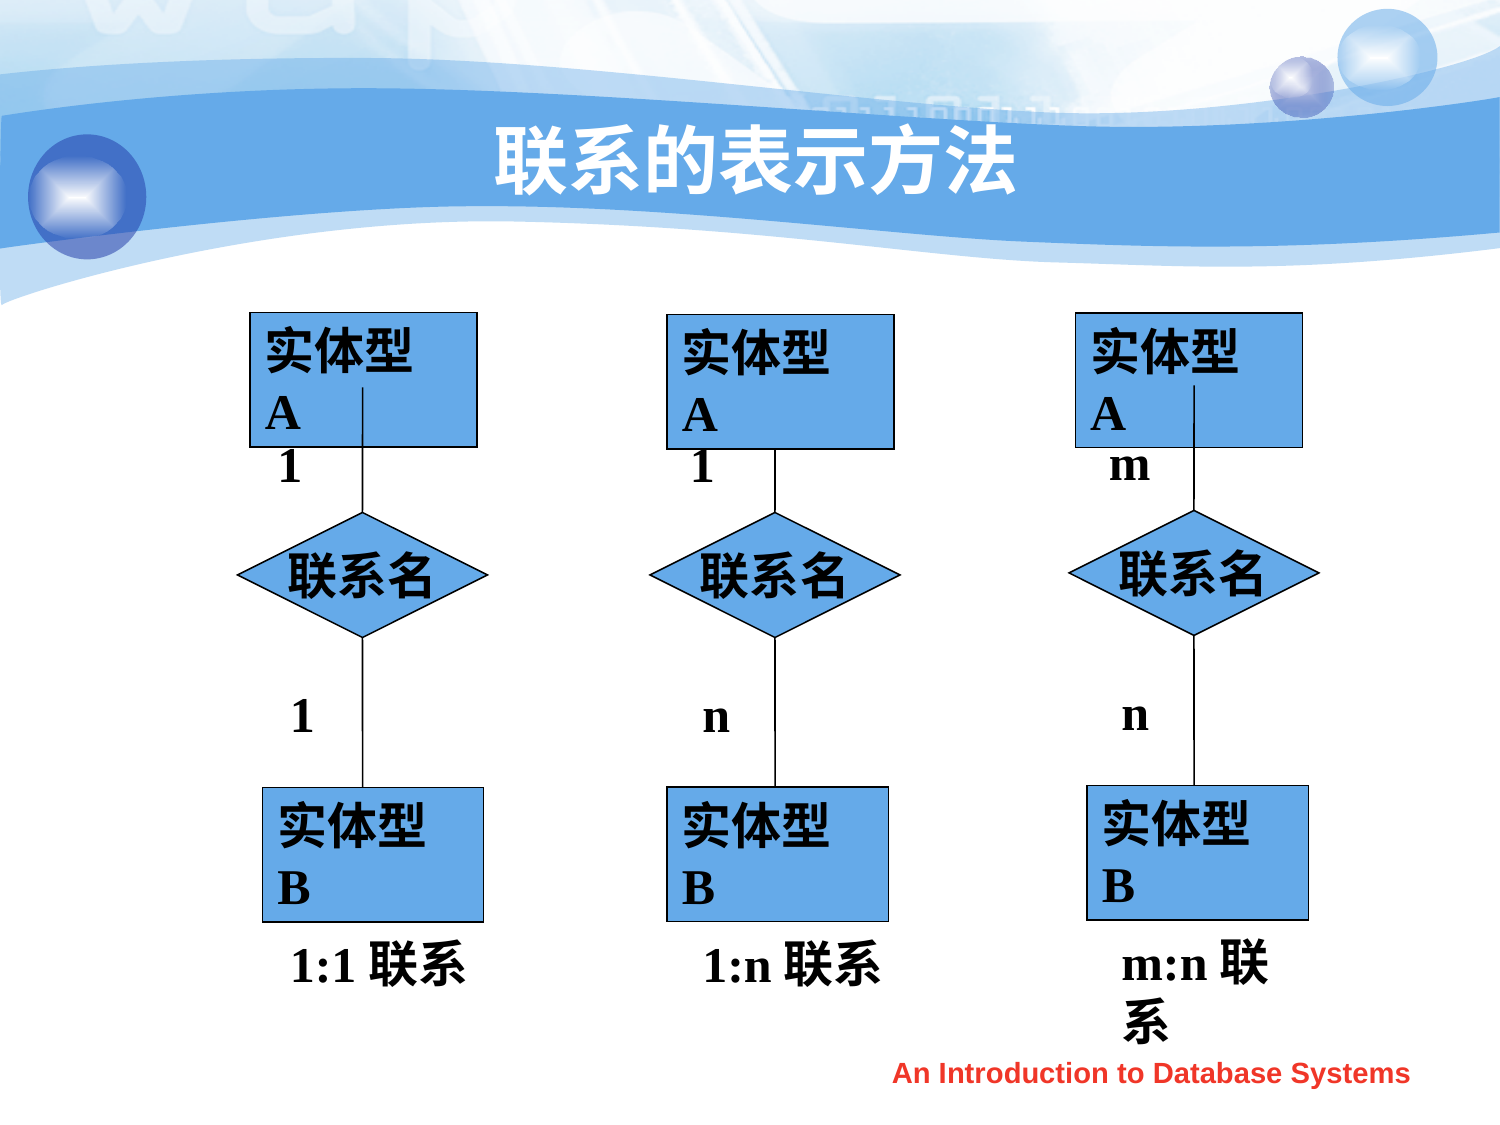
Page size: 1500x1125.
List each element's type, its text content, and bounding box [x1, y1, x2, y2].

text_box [237, 312, 1332, 1001]
title 联系的表示方法 [150, 112, 1363, 205]
picture [0, 0, 1500, 112]
footer An Introduction to Database Systems [856, 1046, 1447, 1100]
